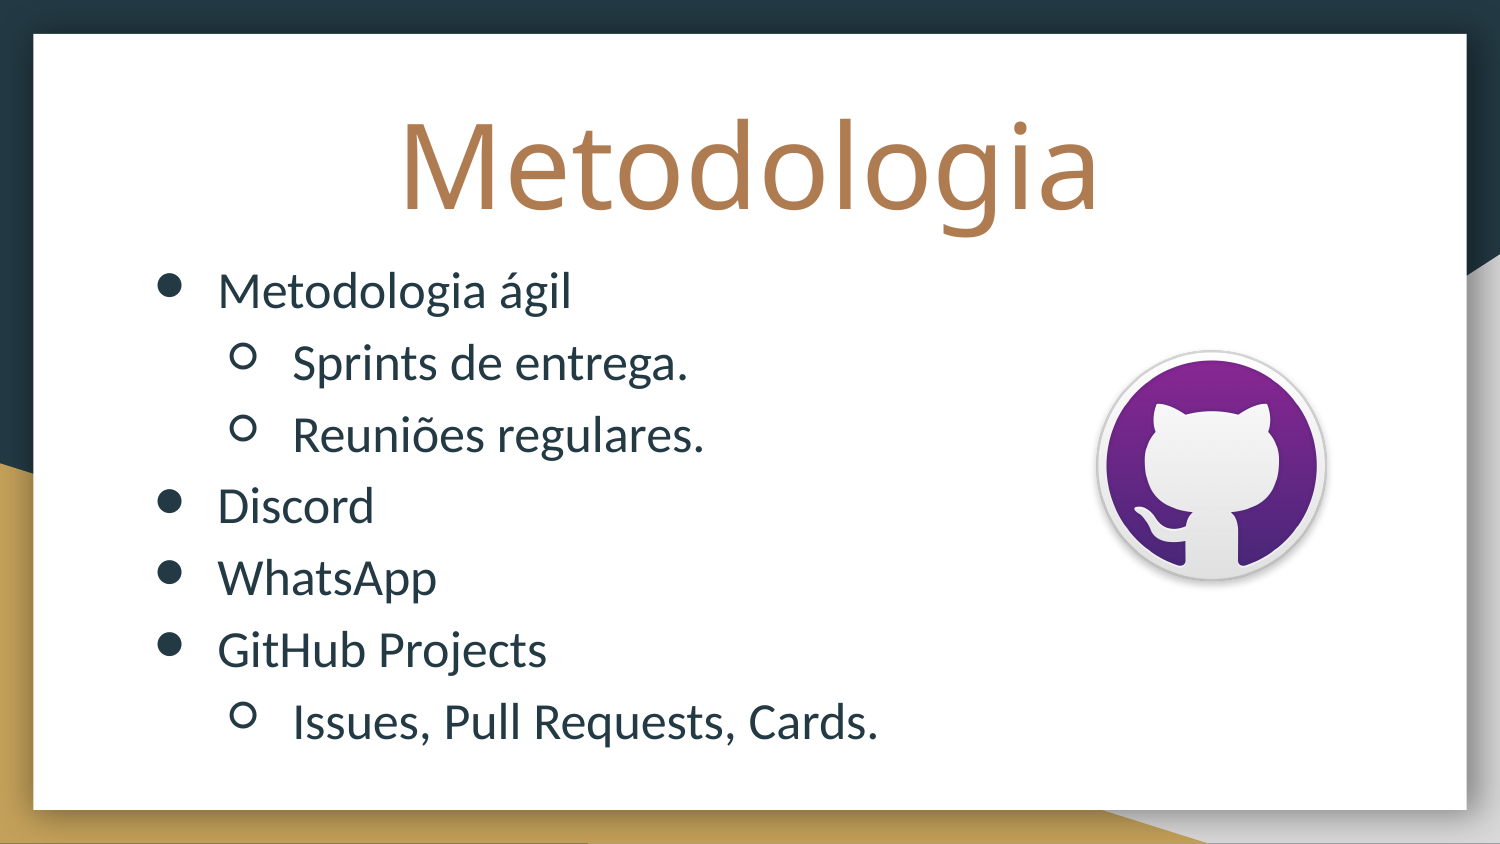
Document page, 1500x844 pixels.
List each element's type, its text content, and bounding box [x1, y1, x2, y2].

picture [1081, 336, 1341, 596]
title Metodologia [134, 75, 1366, 232]
list Metodologia ágil Sprints de entrega. Reuniões regulares. Discord WhatsApp GitHub Projects Issues, Pull Requests, Cards. [127, 232, 1359, 634]
